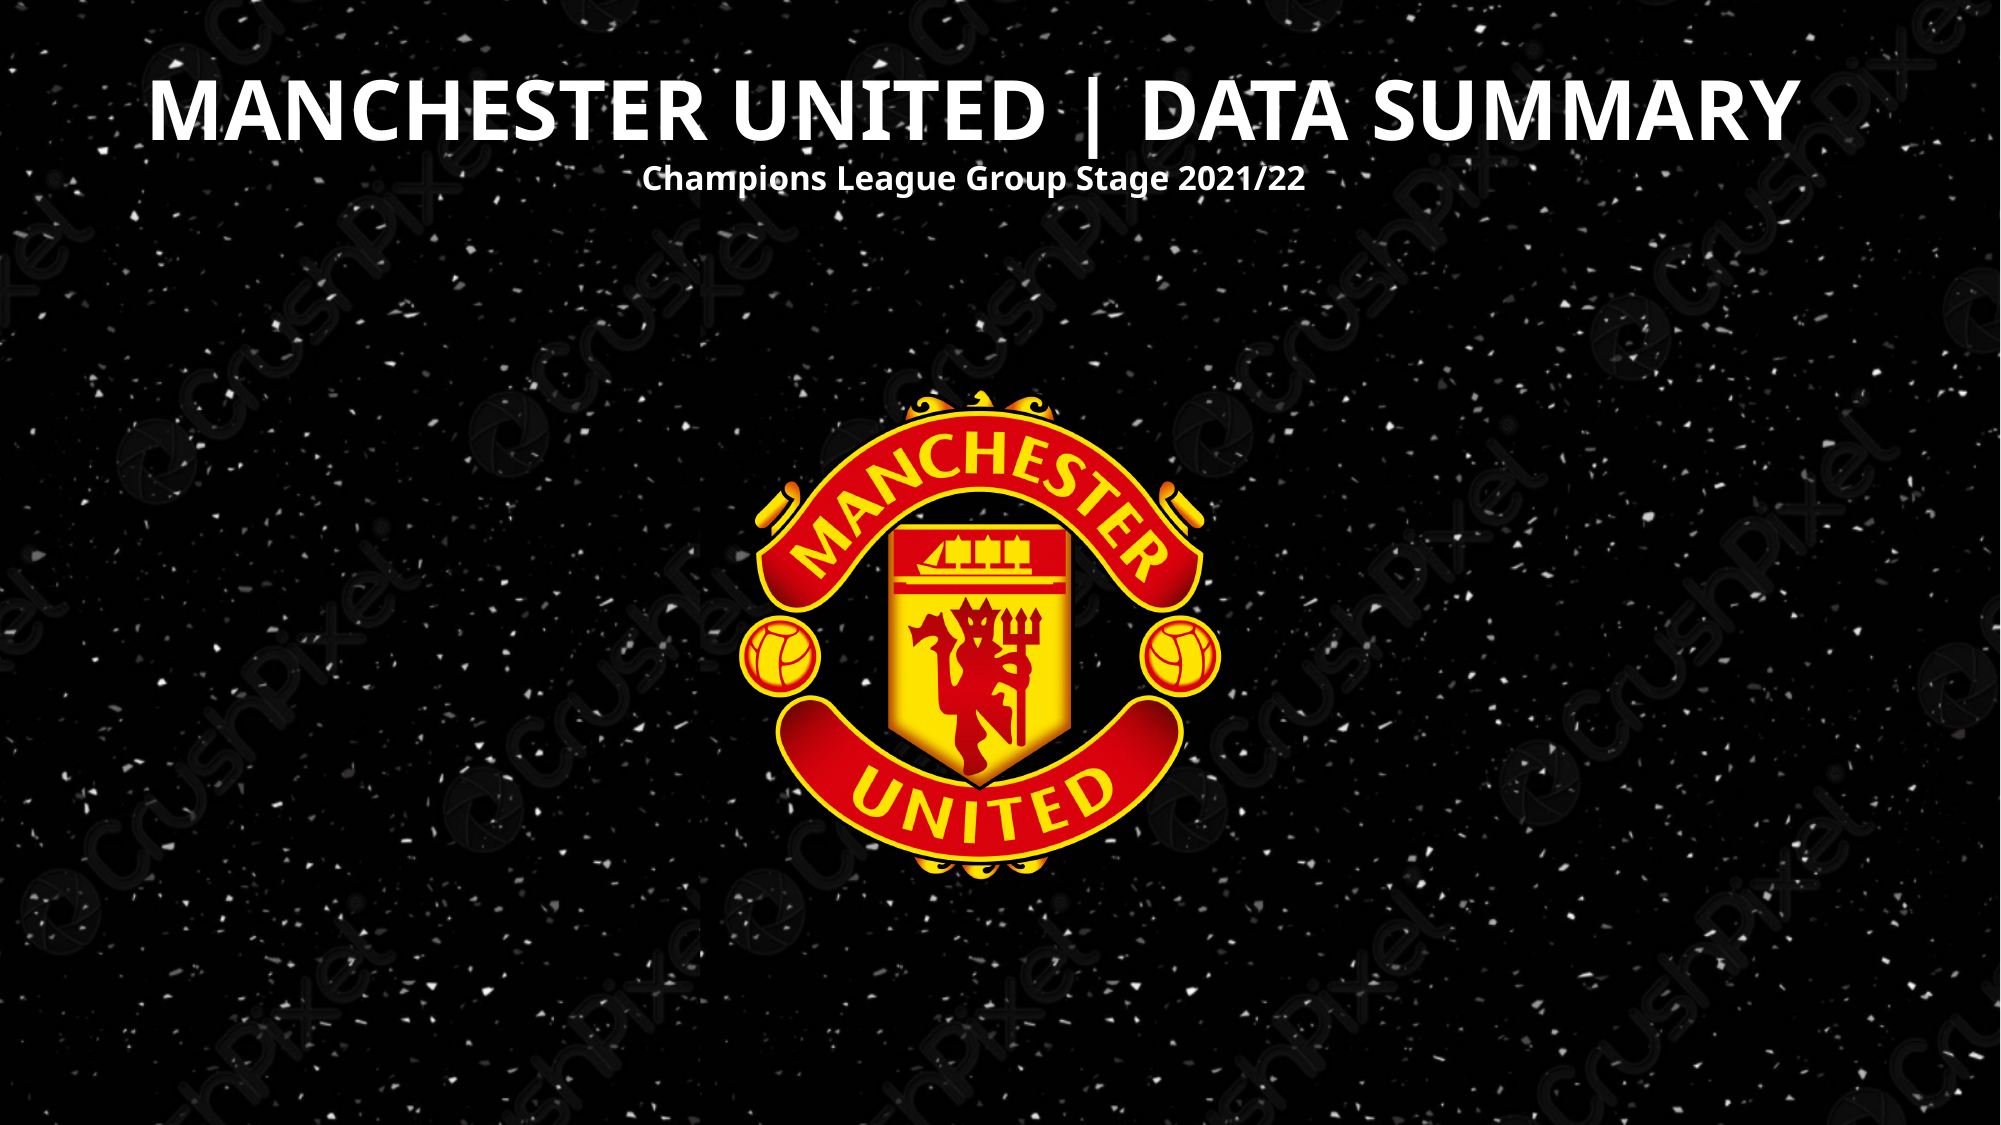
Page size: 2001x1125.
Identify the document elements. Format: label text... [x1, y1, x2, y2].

text_box MANCHESTER UNITED | DATA SUMMARY Champions League Group Stage 2021/22 [73, 49, 1875, 205]
picture [0, 0, 2001, 1125]
